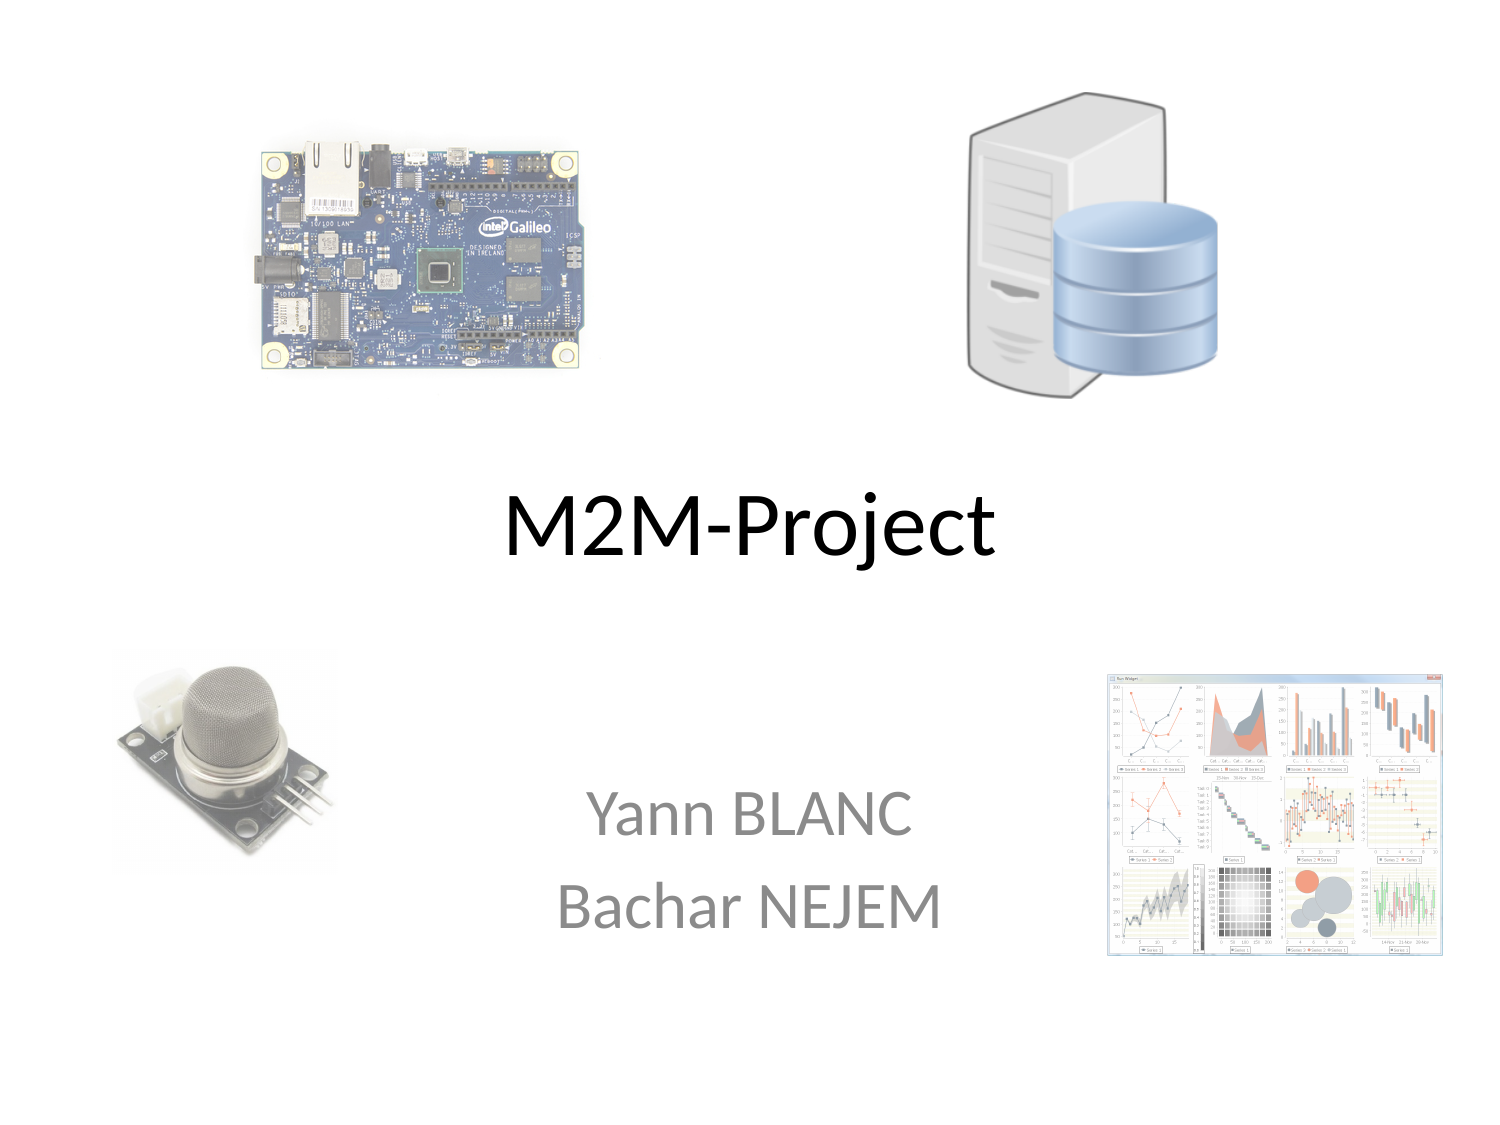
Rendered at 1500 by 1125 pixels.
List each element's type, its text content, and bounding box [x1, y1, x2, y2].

title M2M-Project [112, 398, 1388, 640]
picture [1107, 674, 1443, 956]
subtitle Yann BLANC Bachar NEJEM [225, 761, 1275, 1049]
picture [206, 118, 633, 399]
picture [937, 92, 1245, 399]
picture [112, 648, 338, 875]
